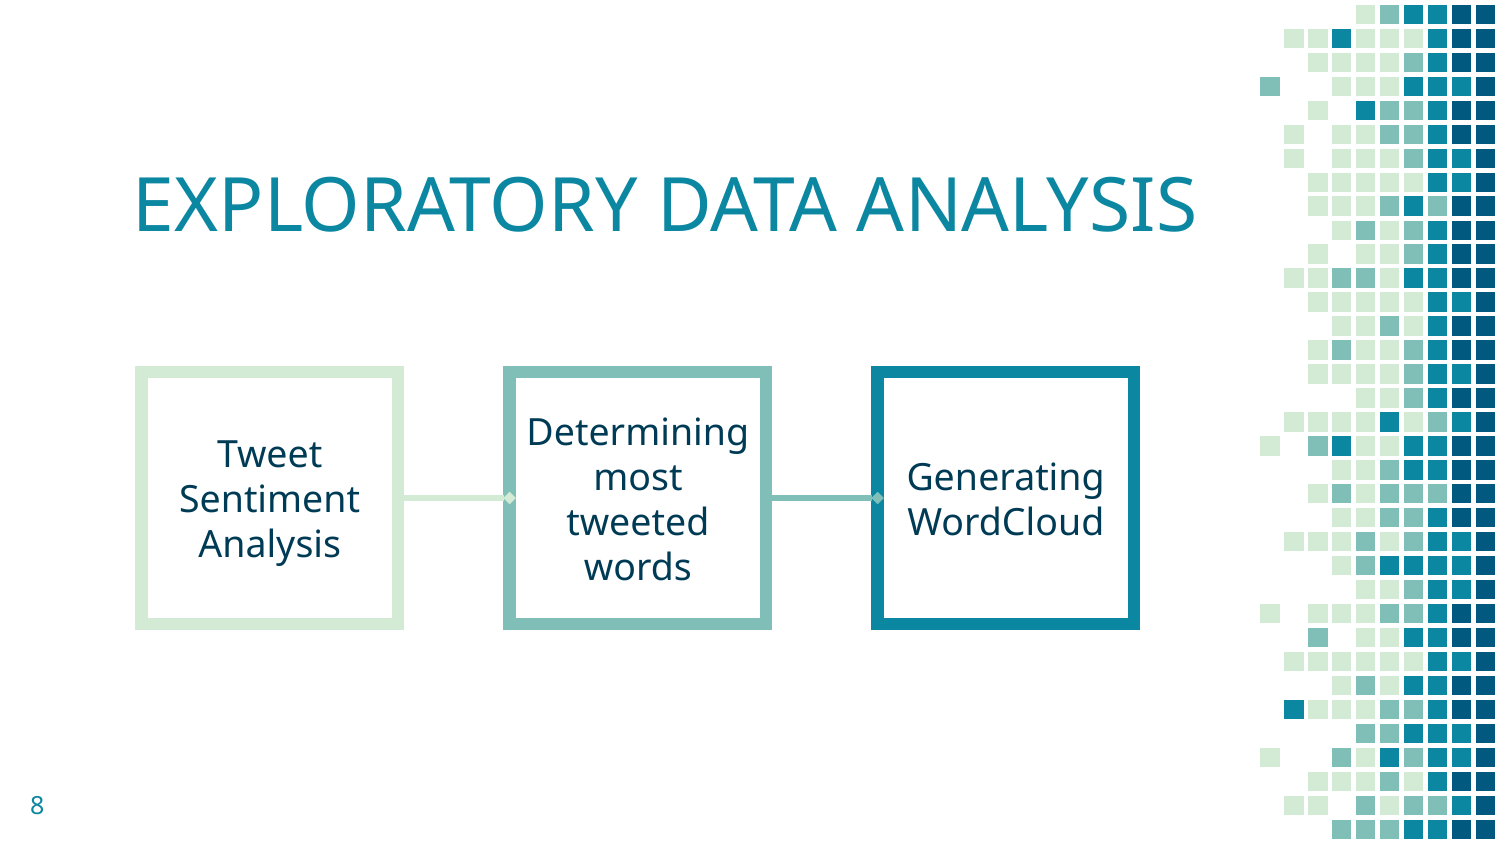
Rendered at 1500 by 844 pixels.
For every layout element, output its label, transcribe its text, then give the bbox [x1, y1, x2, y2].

text_box Determining most tweeted words [509, 371, 767, 625]
text_box Generating WordCloud [877, 371, 1134, 625]
text_box Tweet Sentiment Analysis [141, 371, 398, 625]
slide_number 8 [15, 774, 105, 839]
title EXPLORATORY DATA ANALYSIS [117, 121, 1227, 262]
